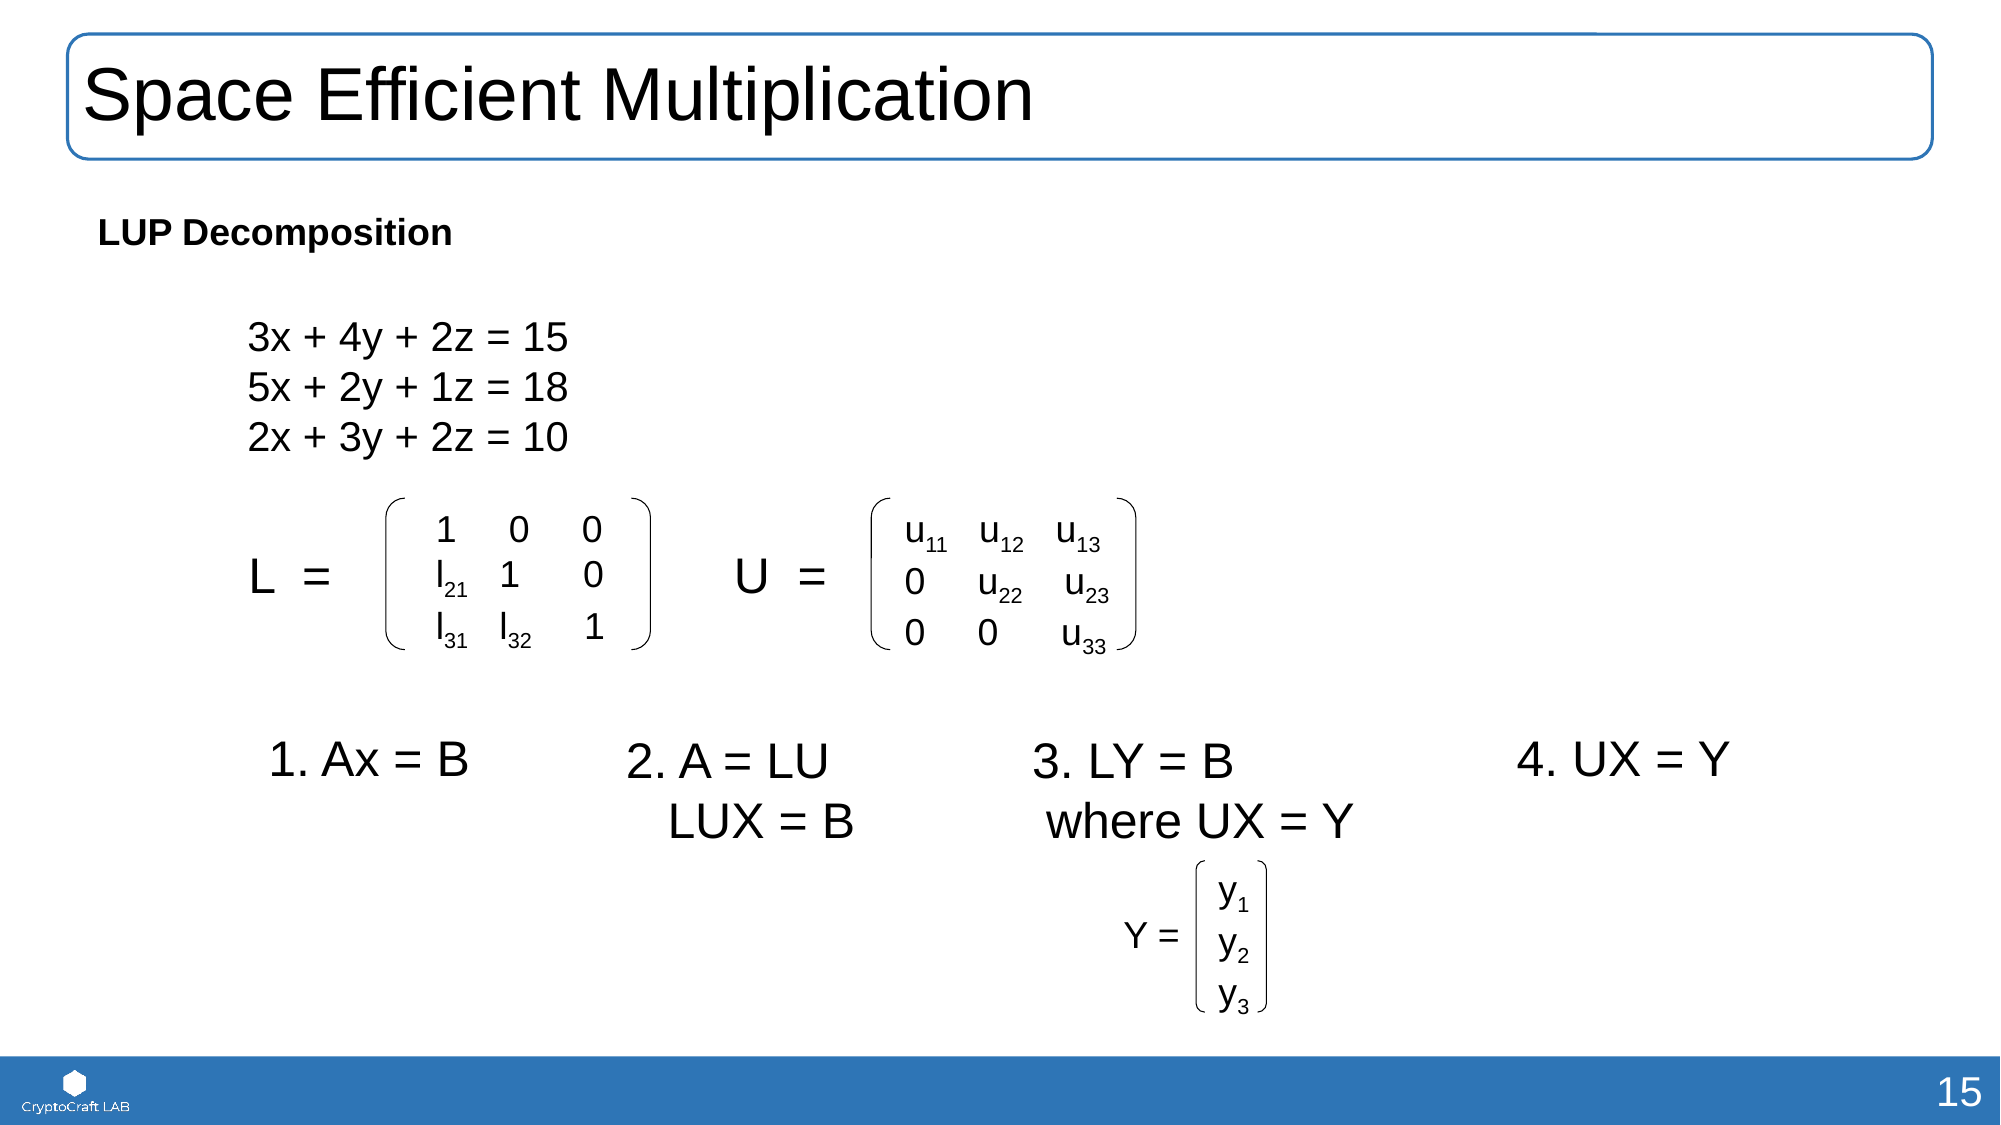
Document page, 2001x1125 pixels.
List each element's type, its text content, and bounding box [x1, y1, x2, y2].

picture [13, 1061, 138, 1123]
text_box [233, 498, 1136, 650]
text_box LUP Decomposition [82, 200, 469, 261]
title Space Efficient Multiplication [67, 34, 1933, 160]
text_box 3x + 4y + 2z = 15 5x + 2y + 1z = 18 2x + 3y + 2z = 10 [232, 302, 585, 468]
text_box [252, 719, 1748, 1013]
